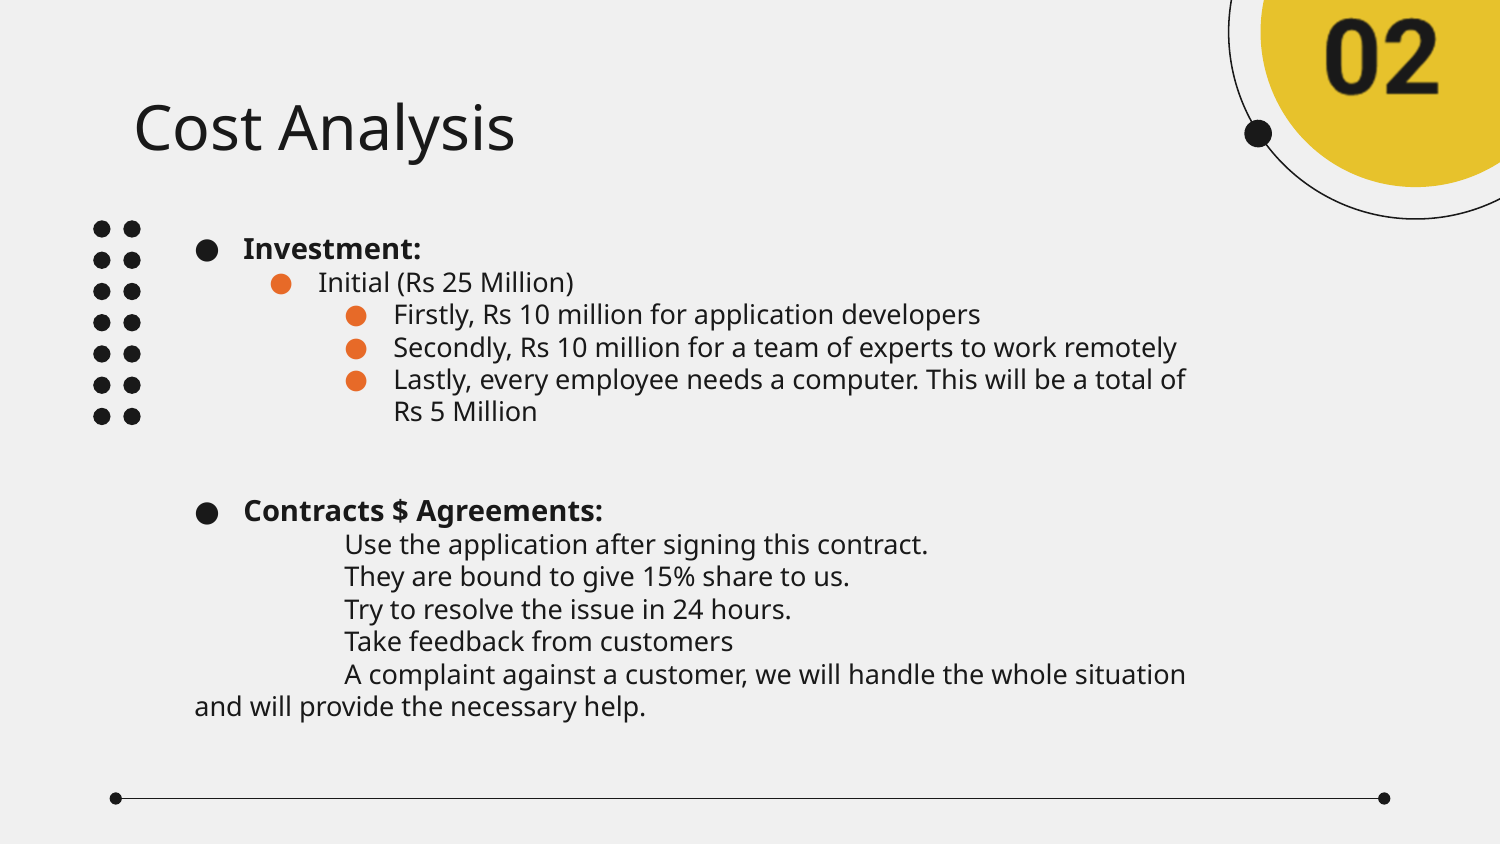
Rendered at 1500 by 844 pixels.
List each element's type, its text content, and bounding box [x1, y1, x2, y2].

subtitle Investment: Initial (Rs 25 Million) Firstly, Rs 10 million for application developers Secondly, Rs 10 million for a team of experts to work remotely Lastly, every employee needs a computer. This will be a total of Rs 5 Million Contracts $ Agreements: Use the application after signing this contract. They are bound to give 15% share to us. Try to resolve the issue in 24 hours. Take feedback from customers A complaint against a customer, we will handle the whole situation and will provide the necessary help. [153, 214, 1206, 750]
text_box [1156, 0, 1500, 291]
title Cost Analysis [118, 72, 1151, 167]
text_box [14, 298, 220, 347]
picture [1258, 0, 1500, 184]
